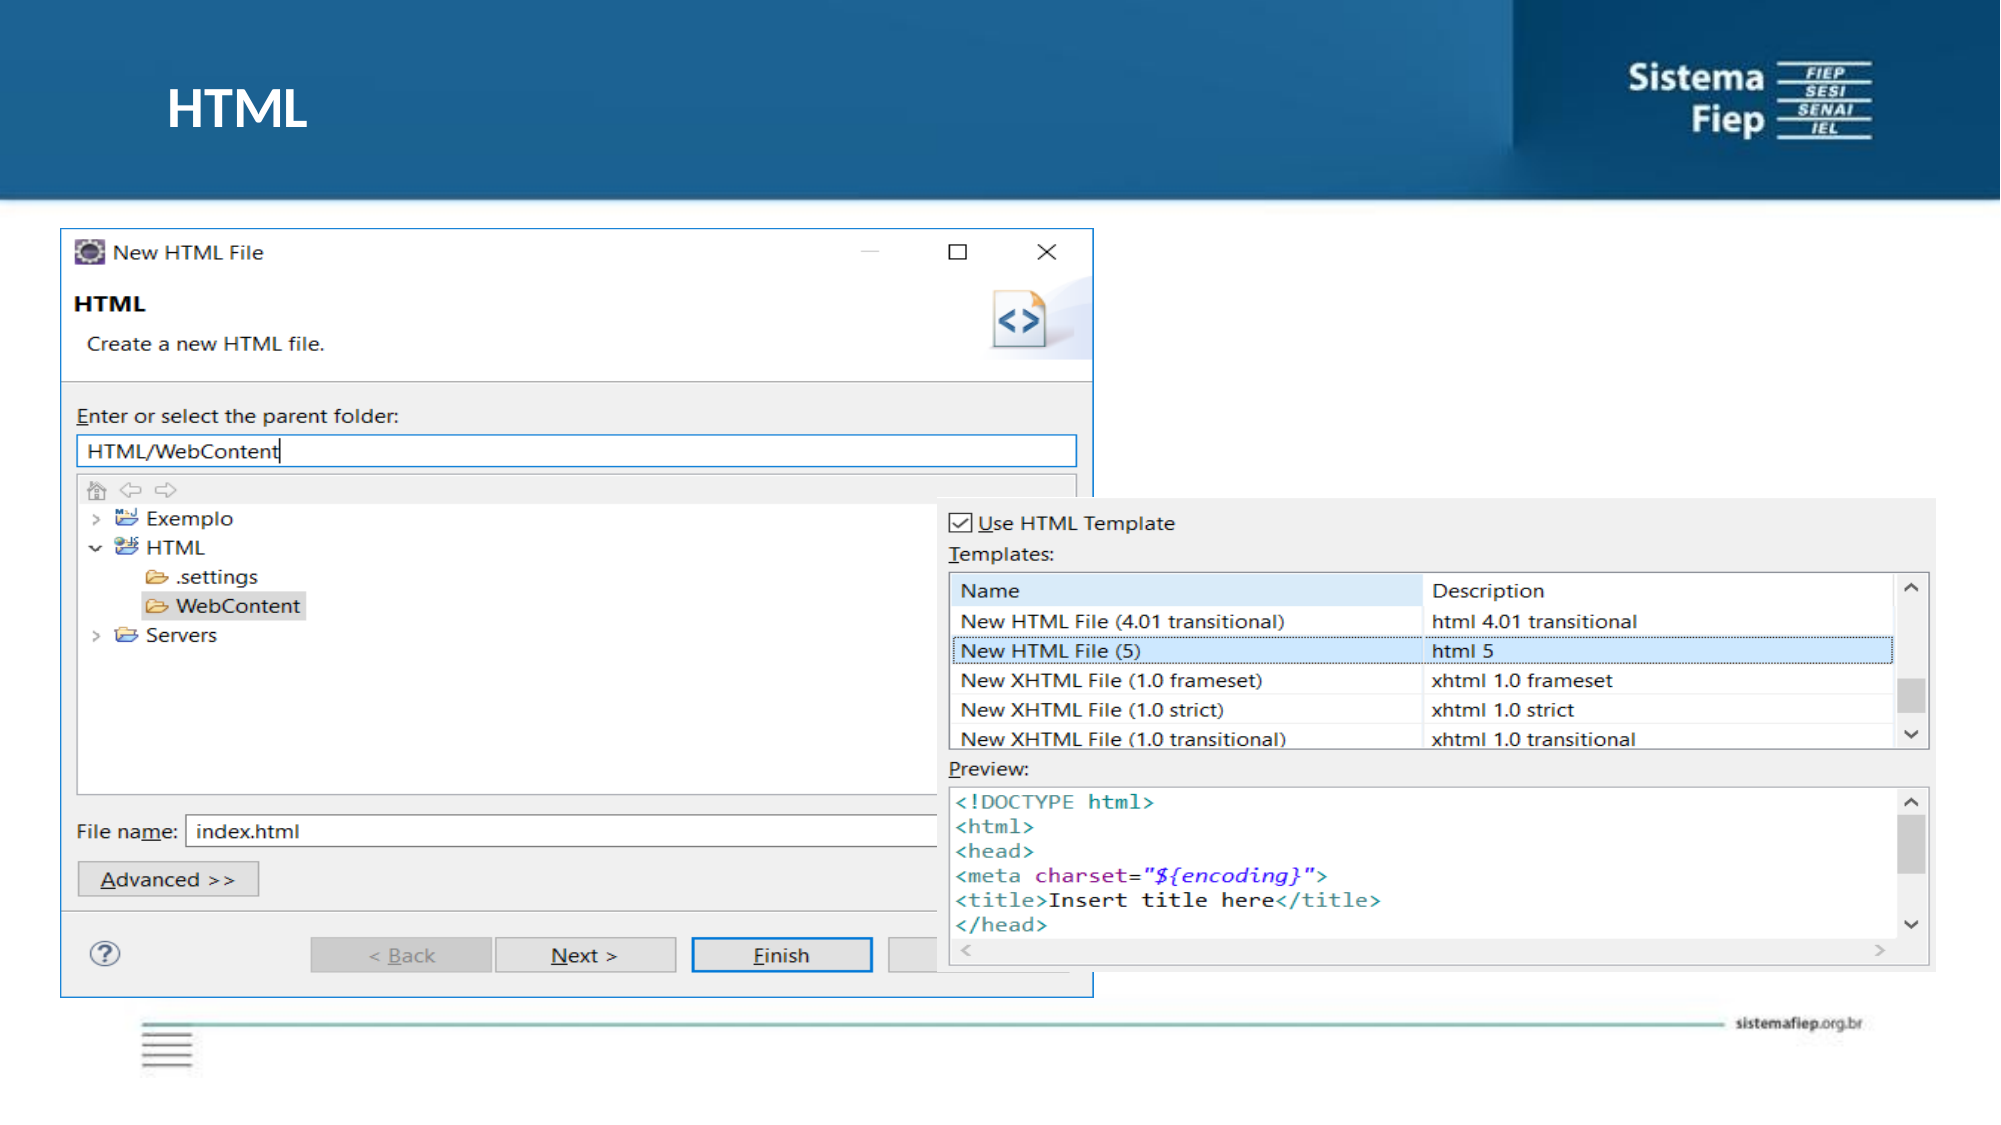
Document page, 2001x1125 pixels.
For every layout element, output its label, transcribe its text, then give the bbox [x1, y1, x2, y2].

picture [0, 0, 2000, 1078]
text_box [60, 228, 1936, 998]
title HTML [165, 66, 312, 225]
